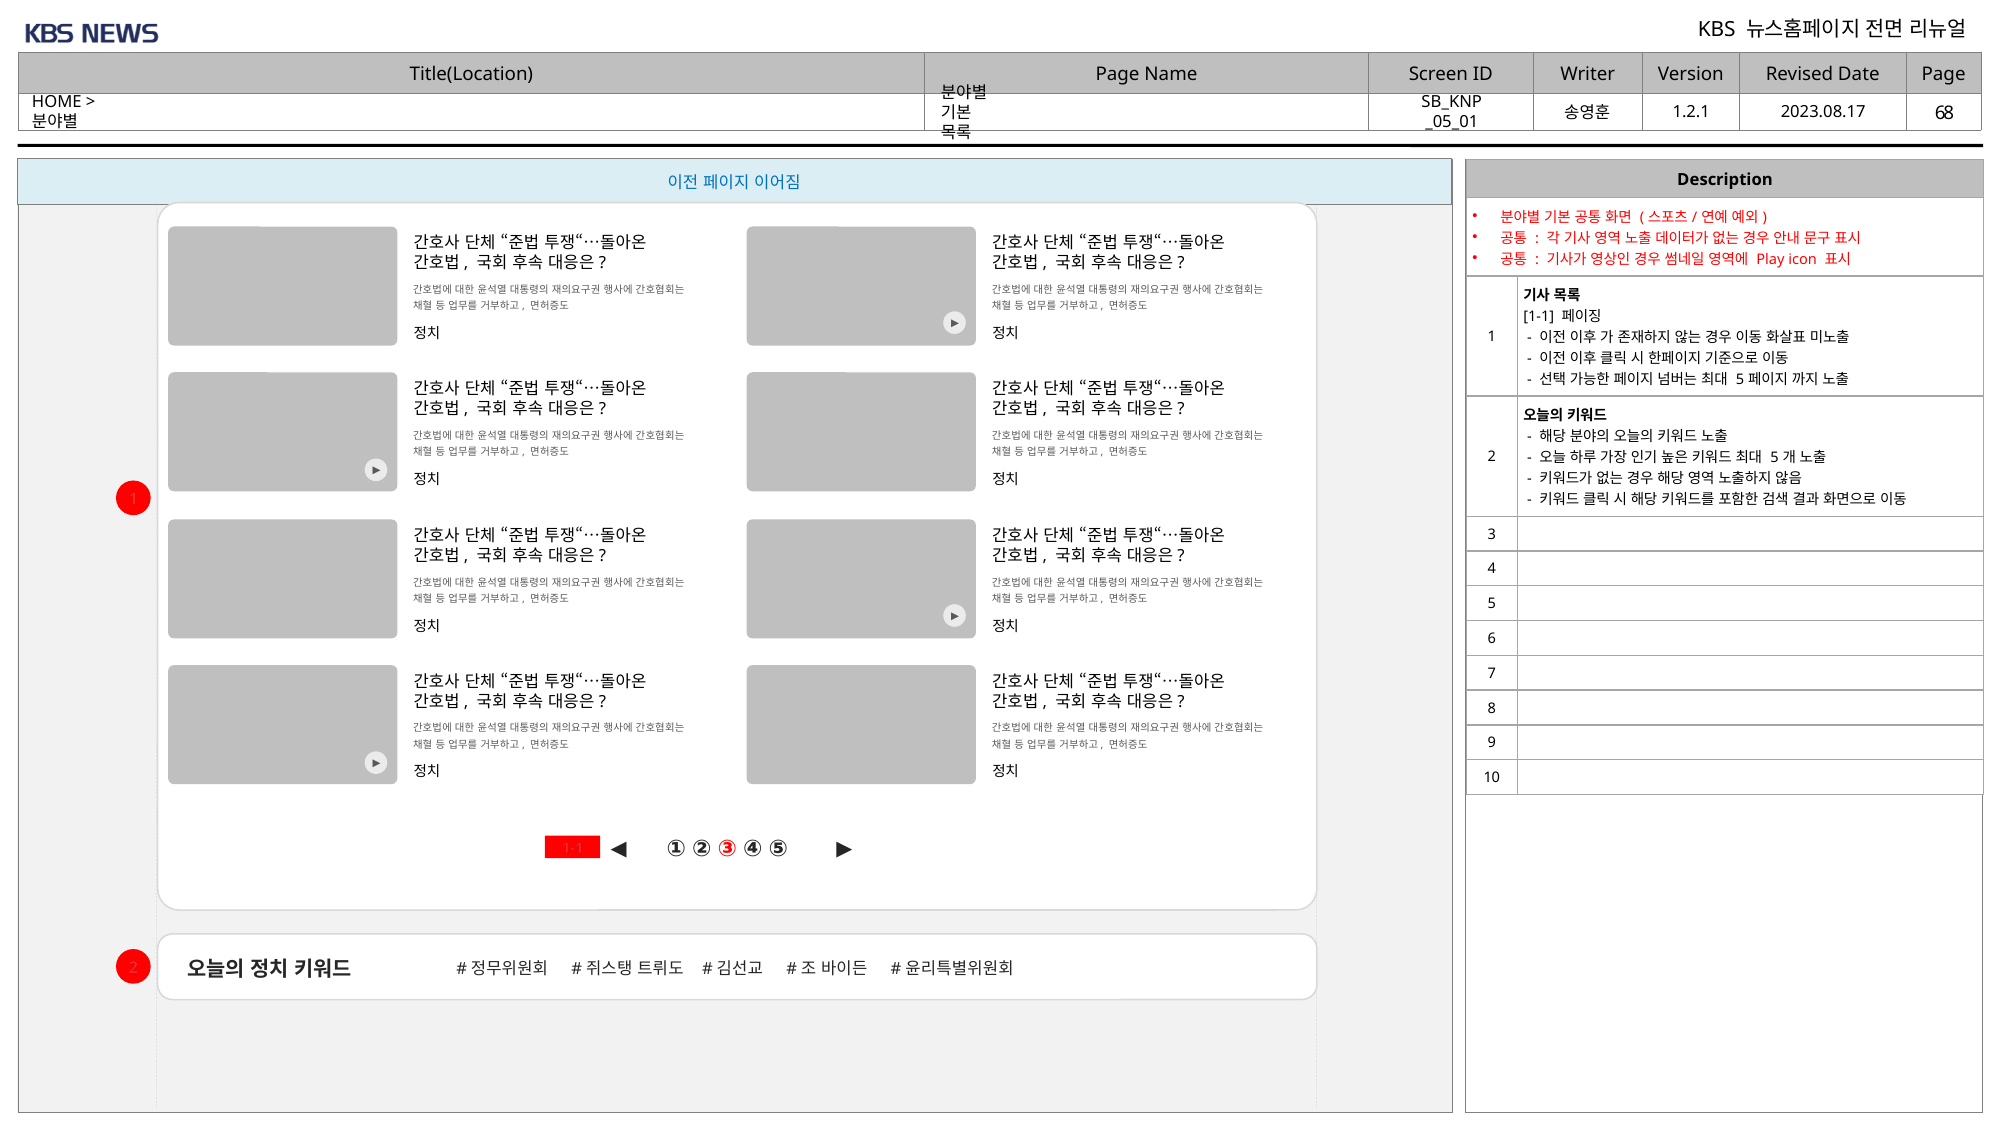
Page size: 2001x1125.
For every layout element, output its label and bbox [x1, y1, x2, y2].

list [17, 93, 138, 129]
text_box [157, 933, 1317, 1000]
table_cell [1467, 656, 1517, 689]
table_cell [1518, 397, 1983, 516]
text_box [116, 481, 150, 515]
table_cell [1467, 198, 1983, 275]
table_cell [1518, 691, 1983, 724]
table_header [1467, 160, 1983, 197]
table_cell [1467, 726, 1517, 759]
table_cell [1467, 277, 1517, 395]
text_box [157, 202, 1317, 911]
table_cell [1518, 552, 1983, 585]
table_cell [1467, 760, 1517, 794]
title [926, 94, 1007, 130]
table_cell [1467, 517, 1517, 550]
table_cell [1518, 517, 1983, 550]
list [1404, 93, 1499, 129]
picture [23, 20, 161, 44]
table_cell [1518, 656, 1983, 689]
text_box [116, 949, 150, 983]
table_cell [1518, 726, 1983, 759]
table_cell [1467, 691, 1517, 724]
table_cell [1467, 552, 1517, 585]
table_cell [1467, 621, 1517, 655]
table_cell [1467, 586, 1517, 620]
table_cell [1518, 586, 1983, 620]
table_cell [1518, 621, 1983, 655]
table_cell [1518, 277, 1983, 395]
table_cell [1518, 760, 1983, 794]
table_cell [1467, 397, 1517, 516]
